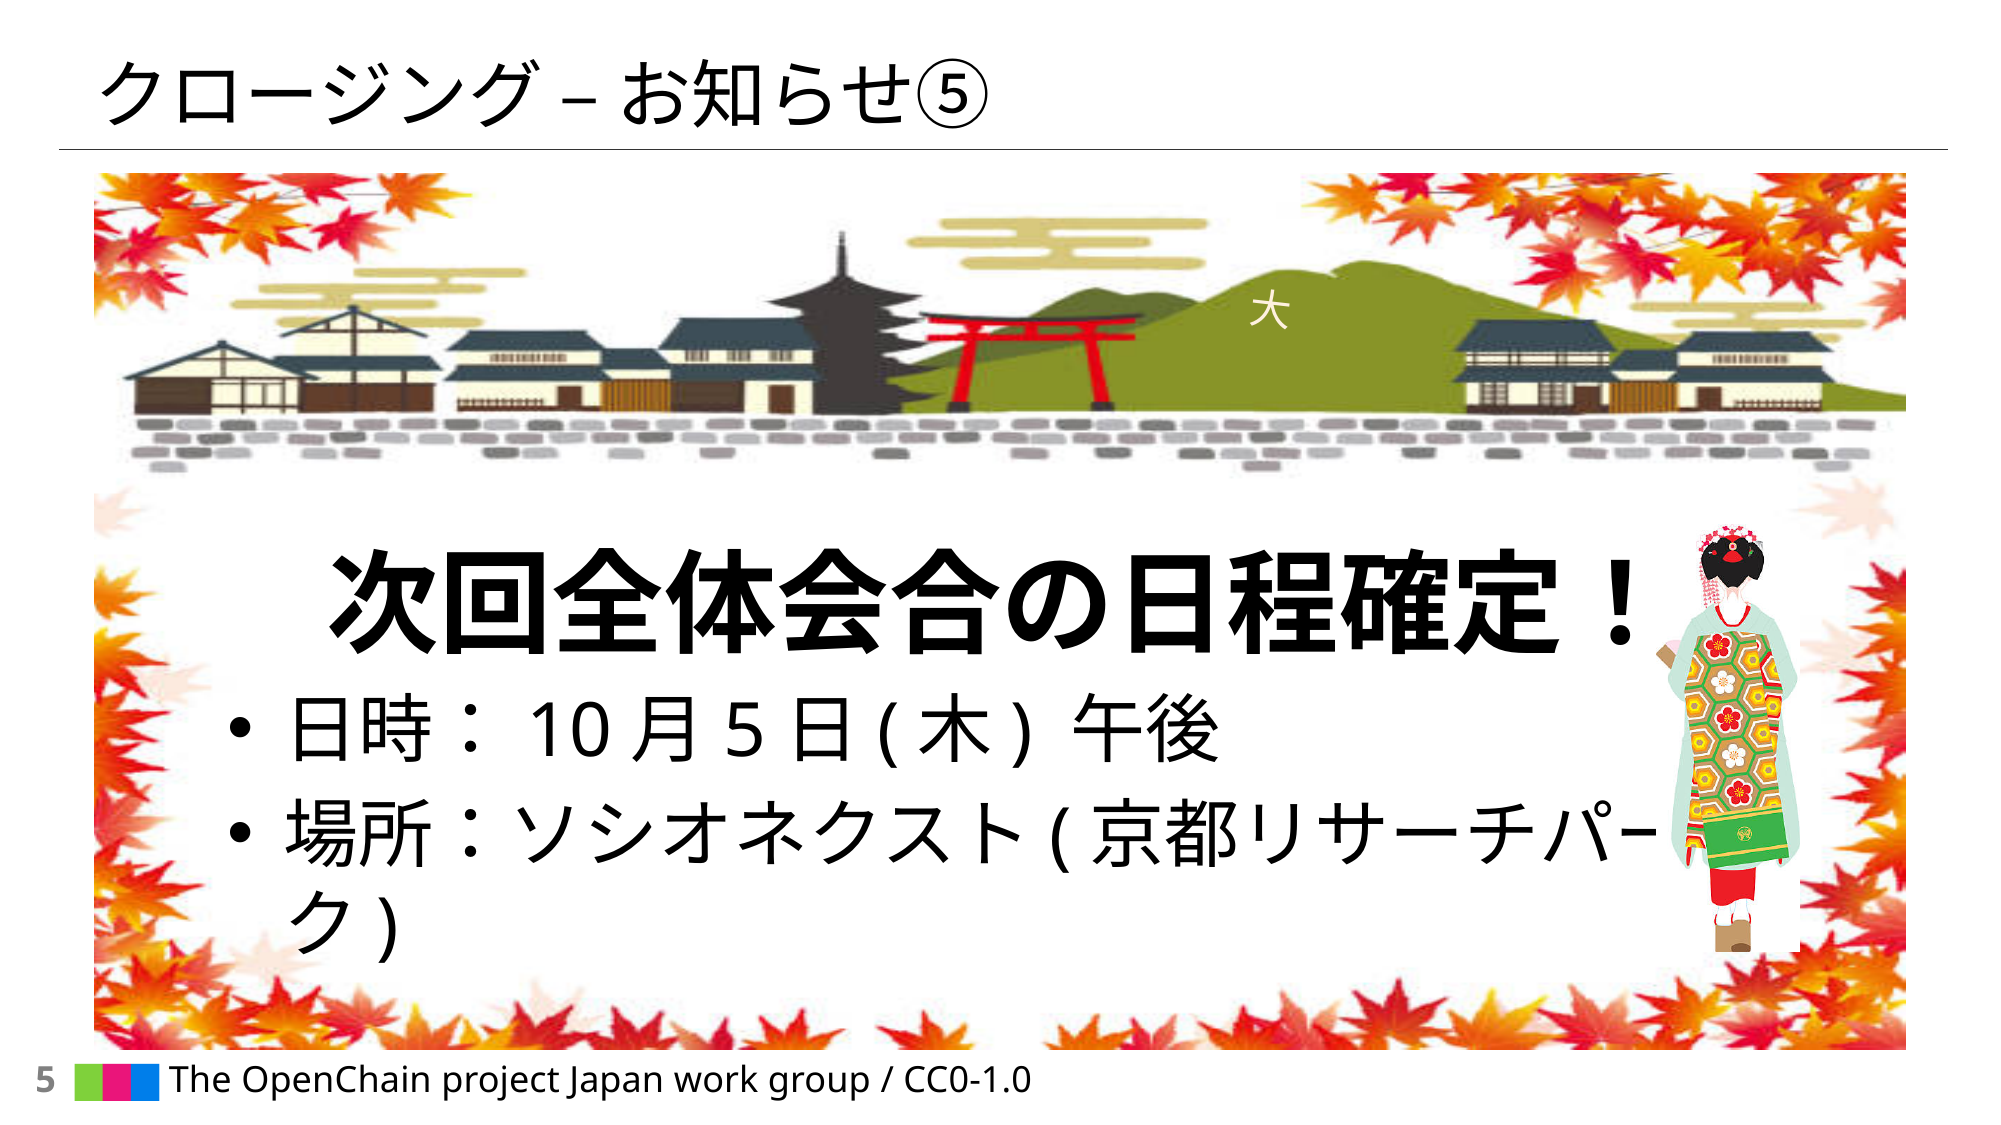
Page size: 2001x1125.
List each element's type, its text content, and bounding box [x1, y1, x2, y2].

picture [94, 173, 1906, 1051]
title クロージング – お知らせ⑤ [94, 7, 1906, 138]
